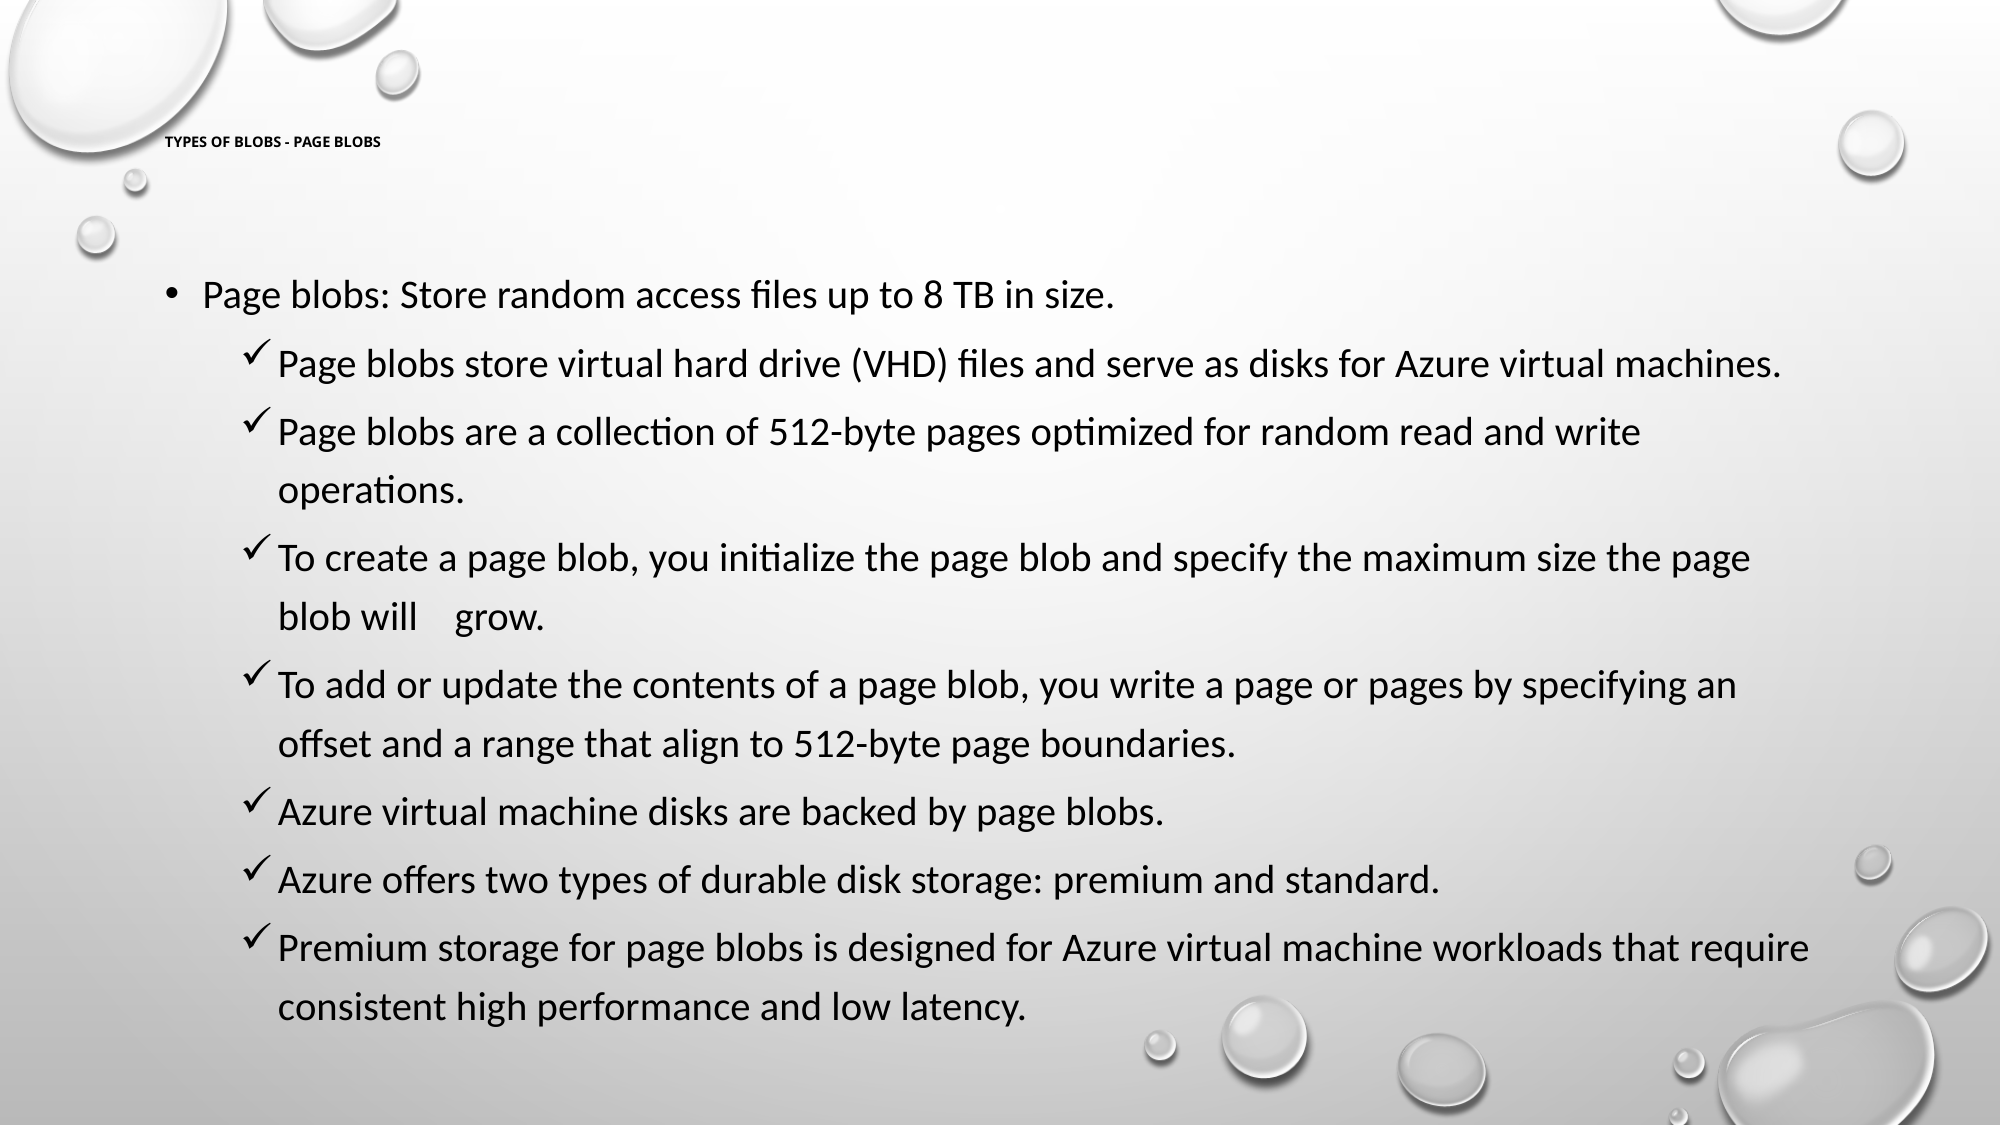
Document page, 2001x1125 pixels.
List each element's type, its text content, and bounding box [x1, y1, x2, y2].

list Page blobs: Store random access files up to 8 TB in size. Page blobs store virtual hard drive (VHD) files and serve as disks for Azure virtual machines. Page blobs are a collection of 512-byte pages optimized for random read and write operations. To create a page blob, you initialize the page blob and specify the maximum size the page blob will grow. To add or update the contents of a page blob, you write a page or pages by specifying an offset and a range that align to 512-byte page boundaries. Azure virtual machine disks are backed by page blobs. Azure offers two types of durable disk storage: premium and standard. Premium storage for page blobs is designed for Azure virtual machine workloads that require consistent high performance and low latency. [149, 250, 1850, 1041]
picture [0, 0, 2000, 1125]
title Types of Blobs - Page blobs [149, 84, 1850, 203]
